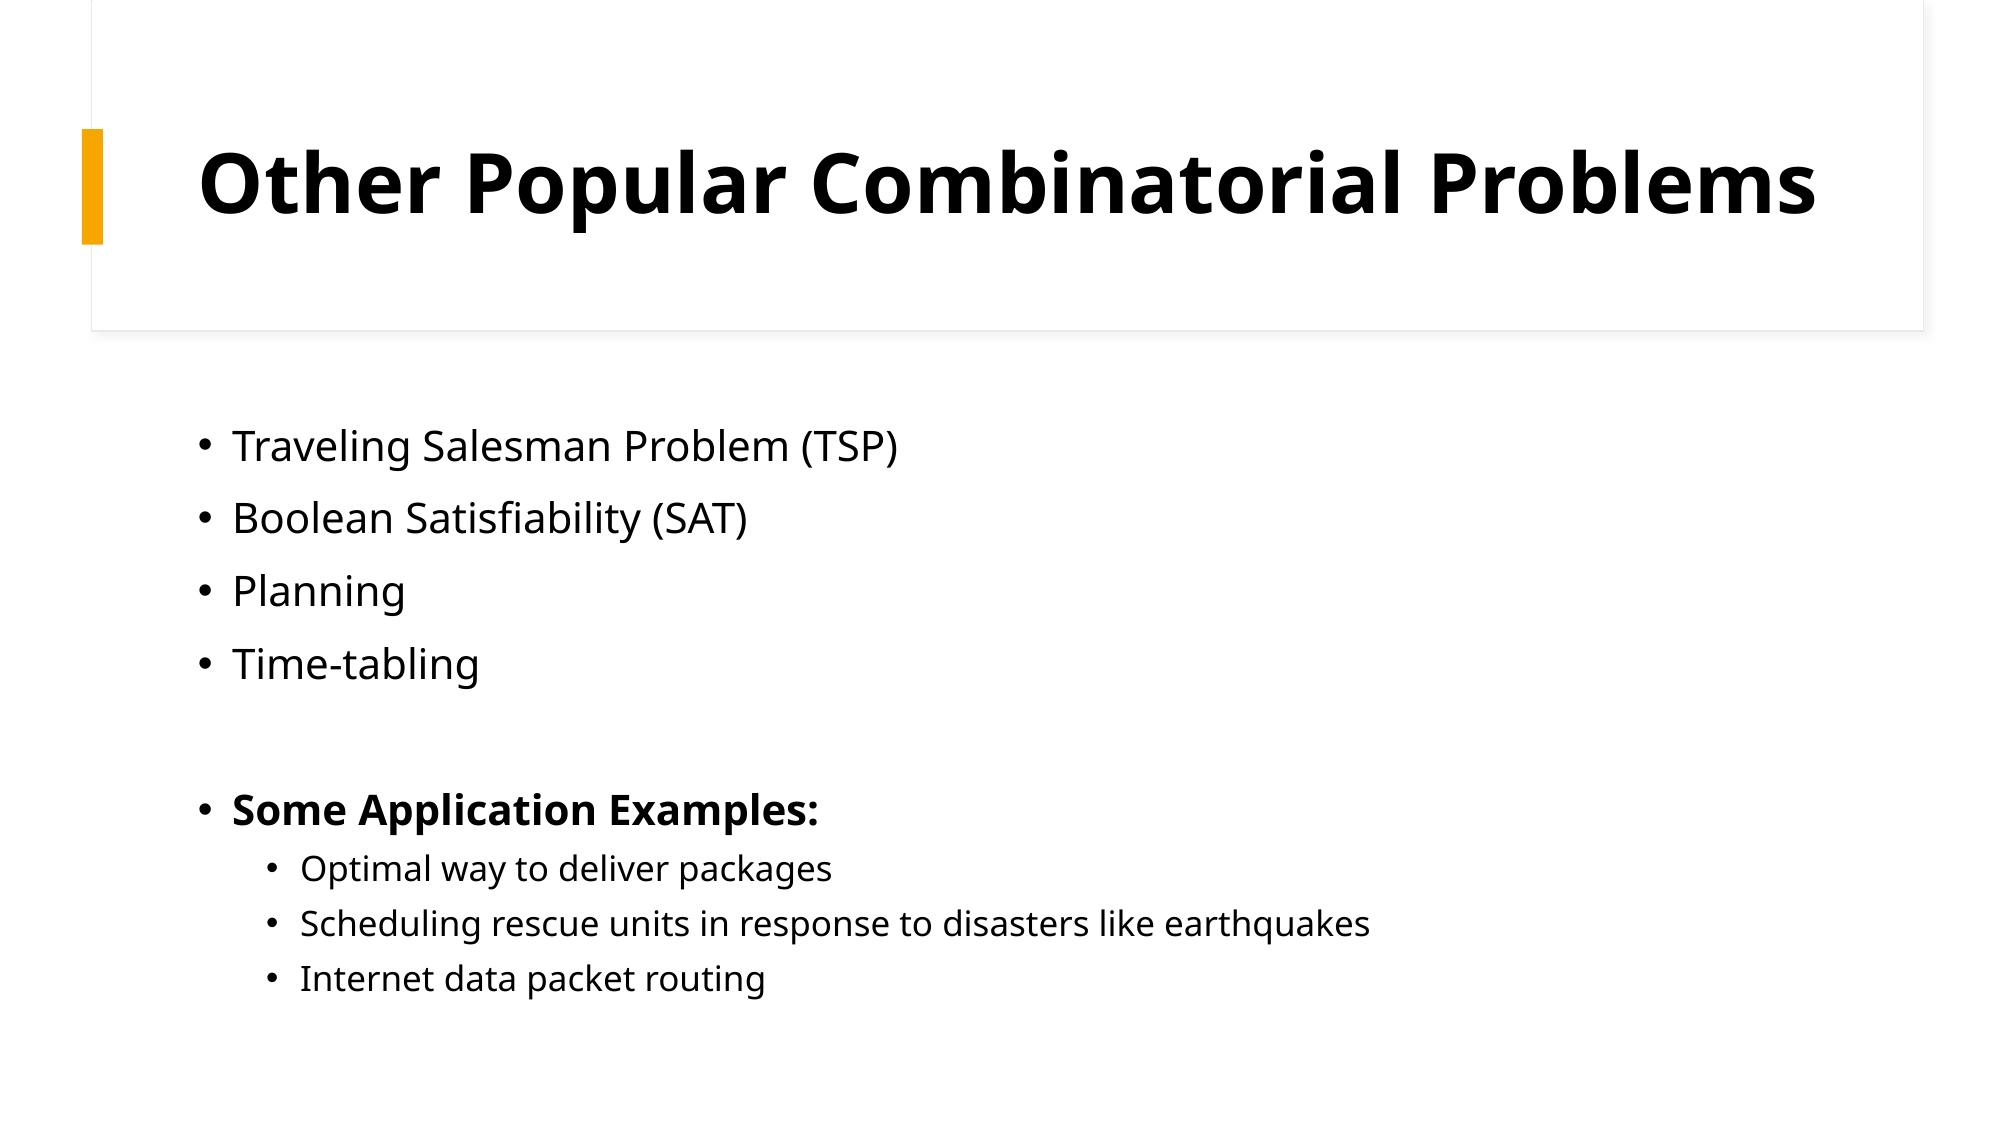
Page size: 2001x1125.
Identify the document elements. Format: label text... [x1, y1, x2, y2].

list Traveling Salesman Problem (TSP) Boolean Satisfiability (SAT) Planning Time-tabling Some Application Examples: Optimal way to deliver packages Scheduling rescue units in response to disasters like earthquakes Internet data packet routing [183, 406, 1851, 1013]
title Other Popular Combinatorial Problems [183, 90, 1851, 284]
